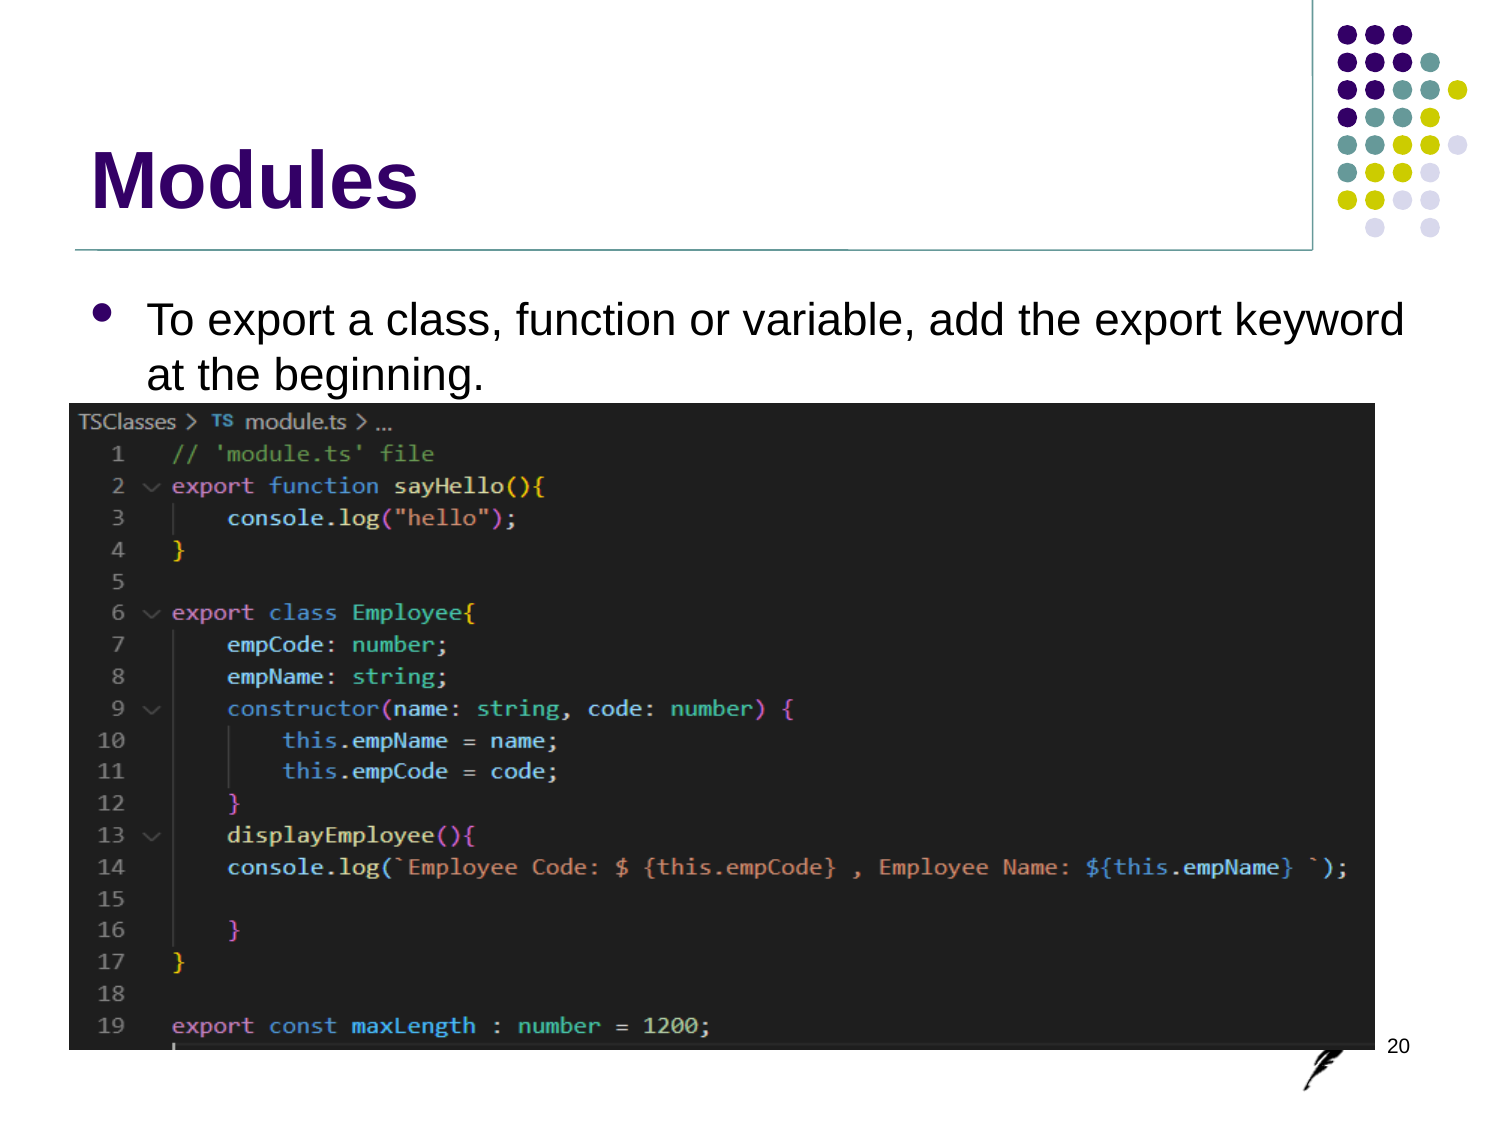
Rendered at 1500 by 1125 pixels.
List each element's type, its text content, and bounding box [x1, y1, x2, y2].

list To export a class, function or variable, add the export keyword at the beginning. [75, 282, 1425, 1006]
picture [69, 403, 1375, 1050]
slide_number 20 [1074, 1025, 1425, 1100]
title Modules [75, 20, 1313, 233]
